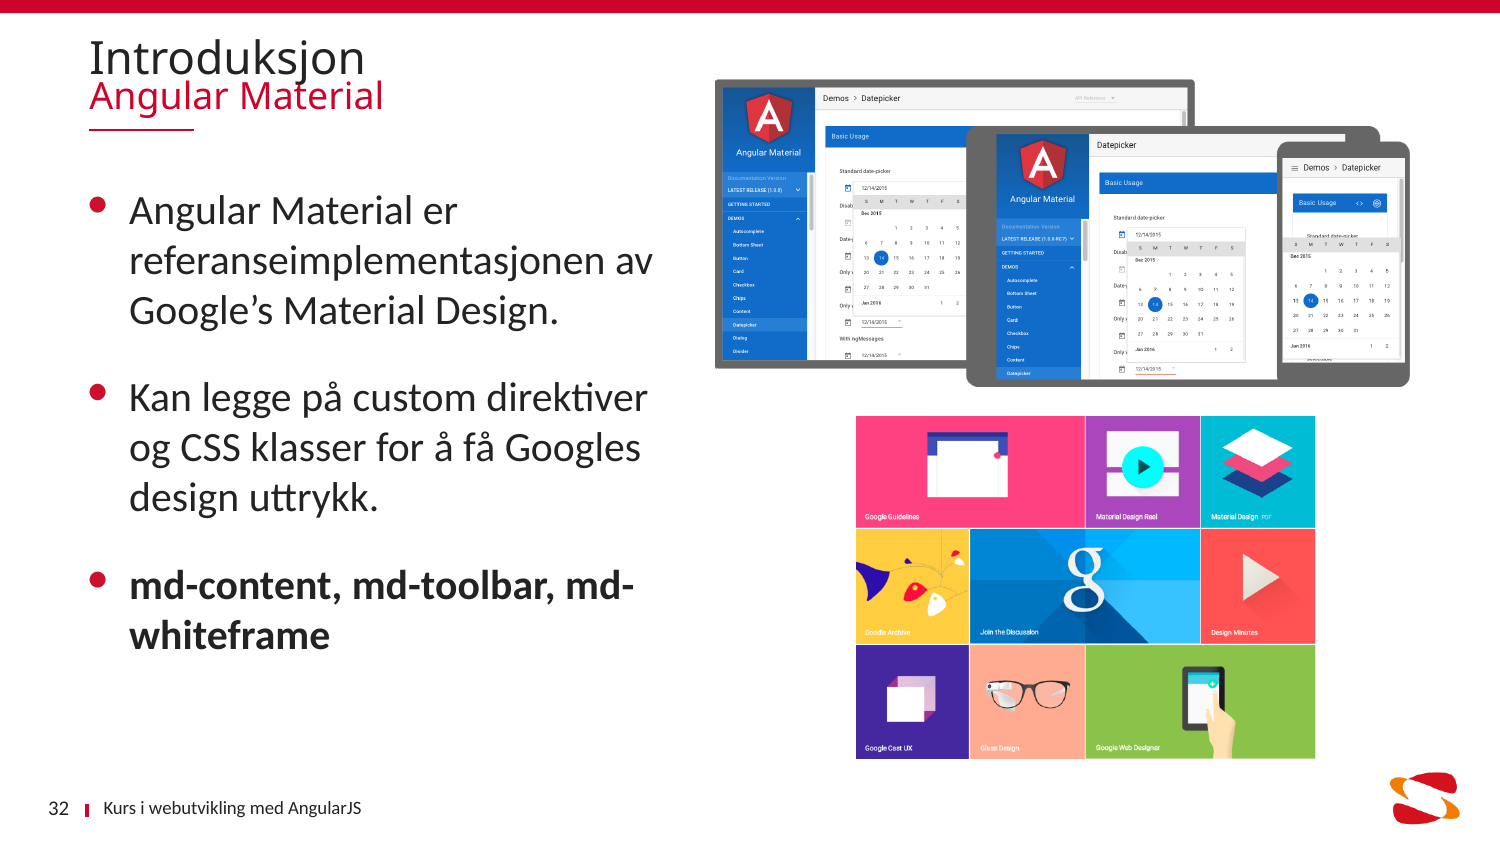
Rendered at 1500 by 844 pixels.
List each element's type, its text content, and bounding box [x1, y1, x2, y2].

list Angular Material er referanseimplementasjonen av Google’s Material Design. Kan legge på custom direktiver og CSS klasser for å få Googles design uttrykk. md-content, md-toolbar, md-whiteframe [84, 182, 656, 759]
picture [84, 381, 111, 409]
footer Kurs i webutvikling med AngularJS [88, 793, 564, 821]
slide_number 32 [29, 793, 85, 821]
picture [1378, 764, 1471, 832]
list Angular Material [89, 80, 712, 114]
picture [84, 569, 111, 596]
title Introduksjon [89, 38, 1409, 80]
picture [855, 416, 1316, 759]
picture [84, 194, 111, 221]
picture [715, 79, 1410, 388]
